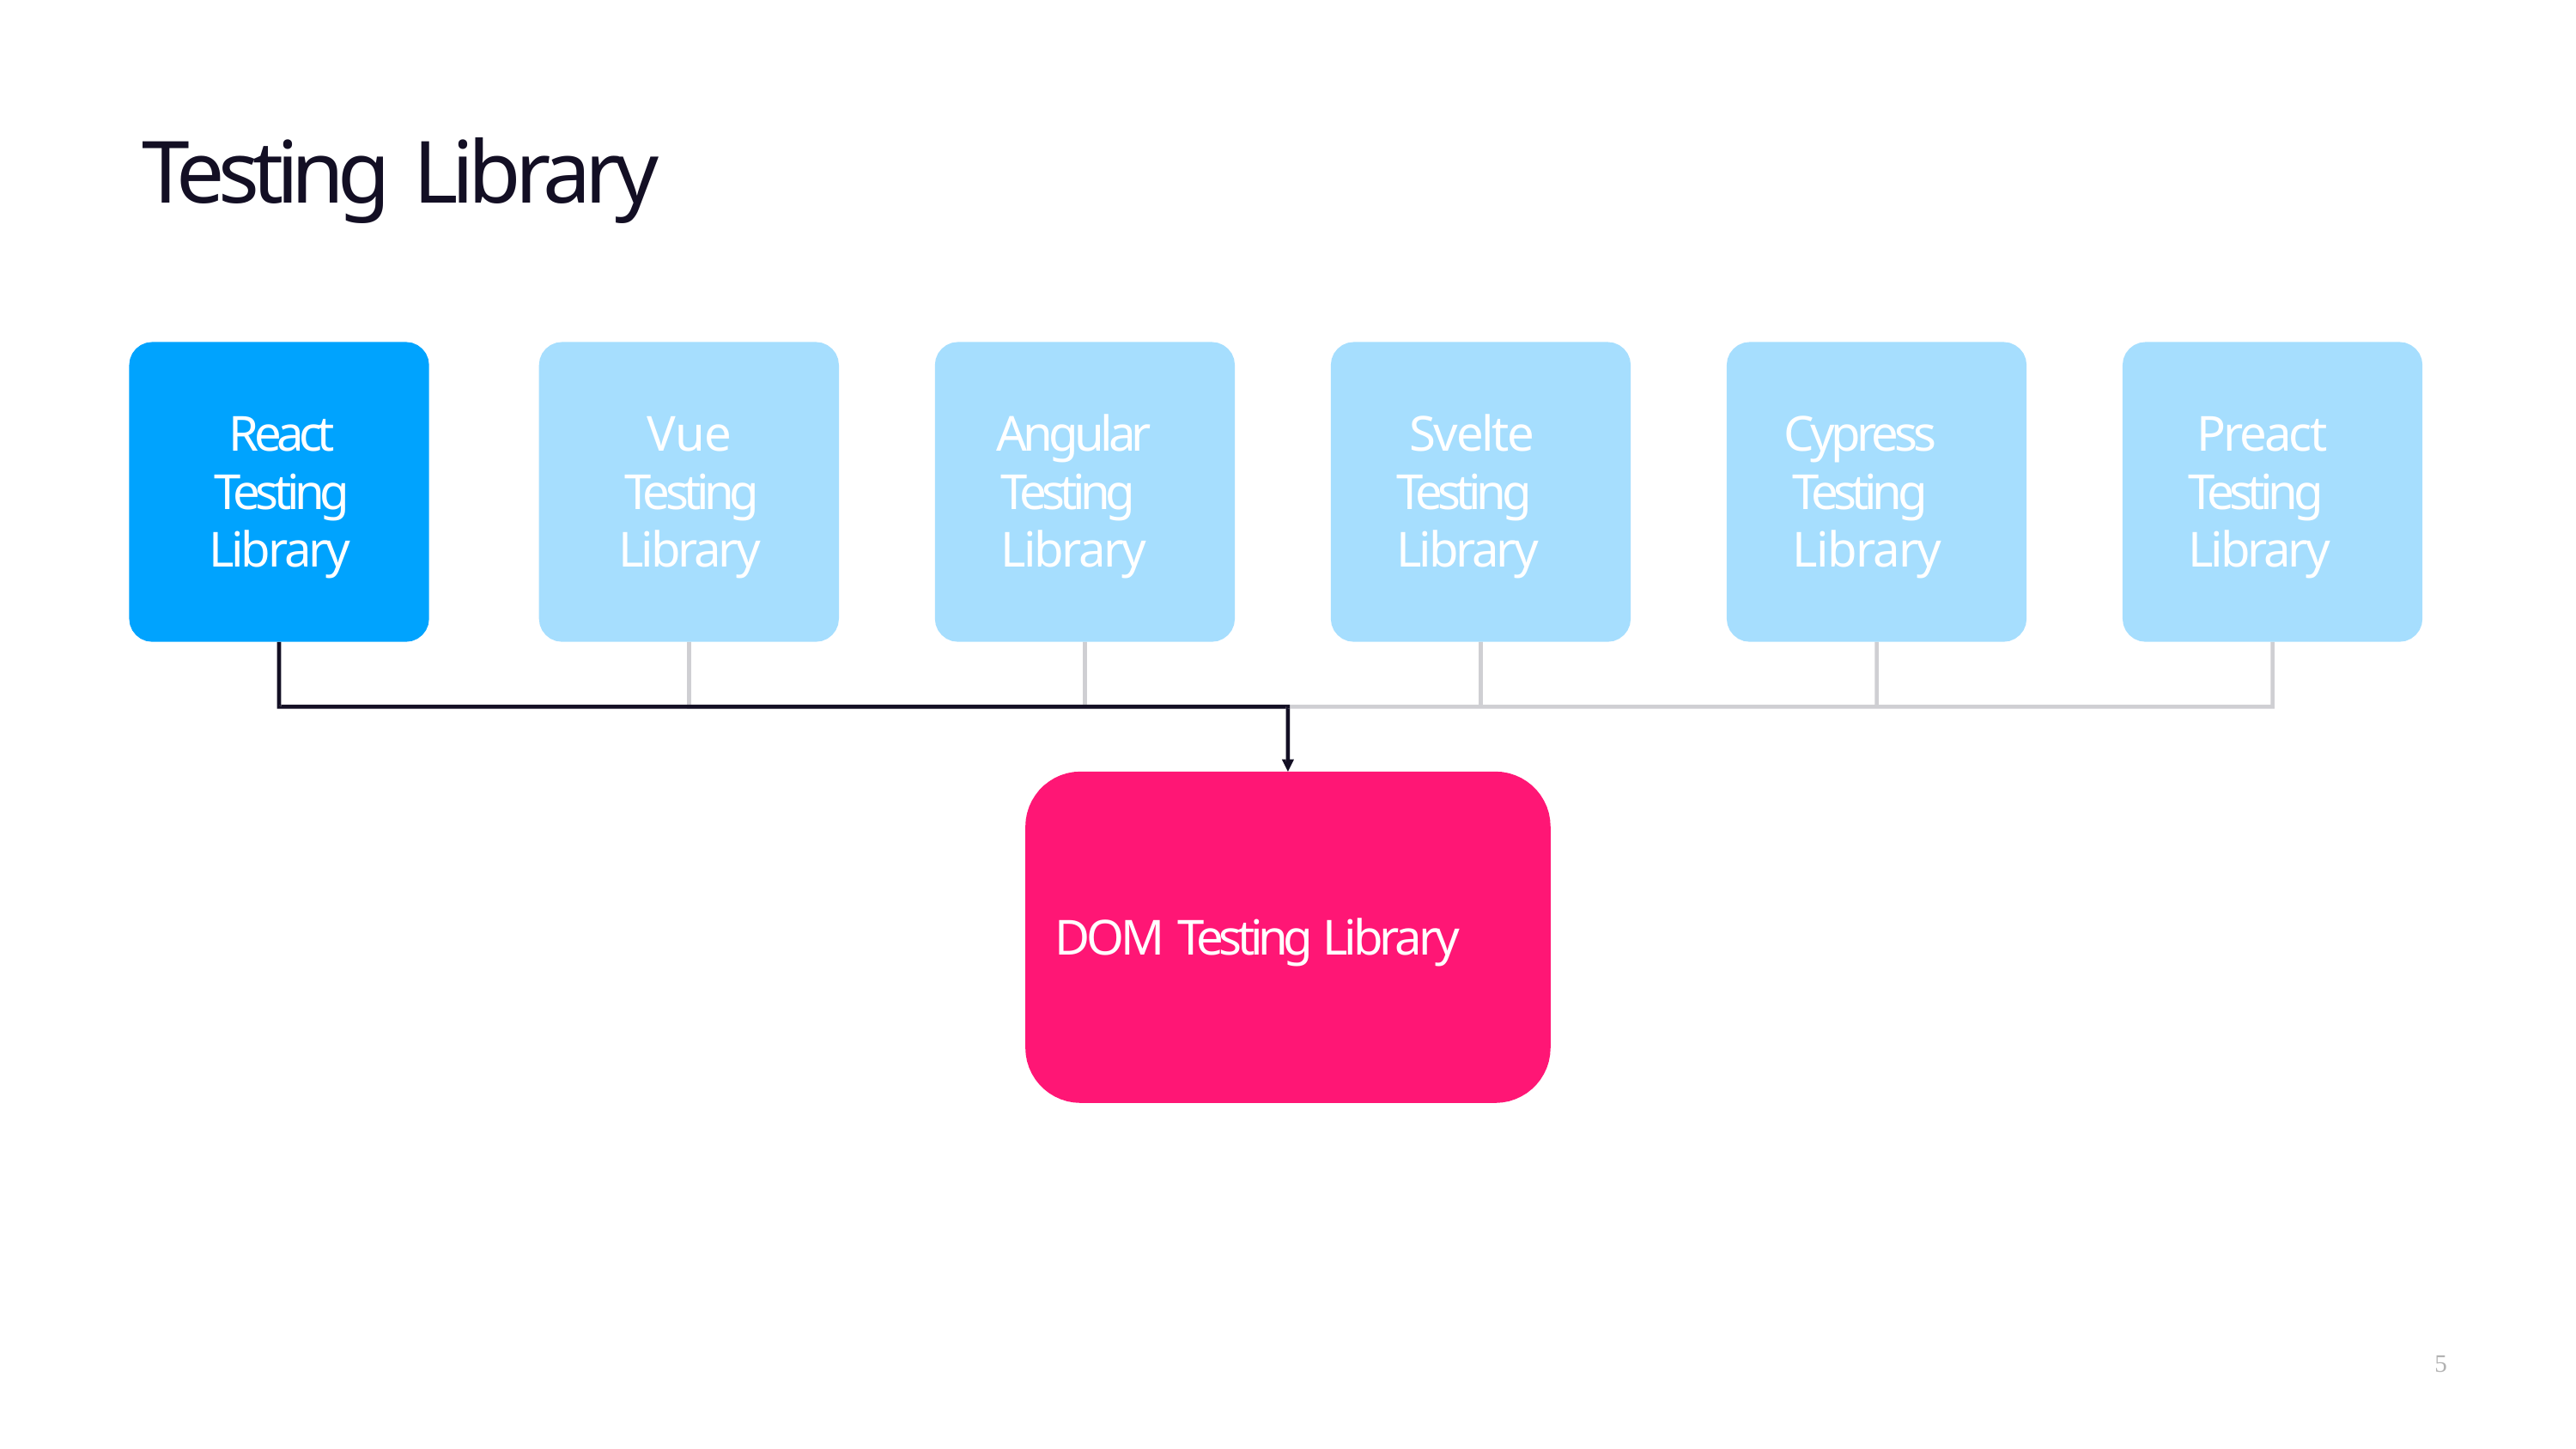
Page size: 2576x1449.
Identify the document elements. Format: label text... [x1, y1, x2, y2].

text_box Svelte Testing Library [1394, 401, 1567, 577]
text_box [1298, 641, 2275, 709]
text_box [276, 342, 1295, 773]
text_box [1726, 342, 2027, 642]
text_box Cypress Testing Library [1782, 401, 1971, 577]
slide_number 5 [1855, 1347, 2447, 1420]
text_box [1025, 771, 1551, 1103]
text_box [2122, 342, 2423, 642]
text_box [129, 342, 275, 642]
text_box [1330, 342, 1631, 642]
text_box React Testing Library [193, 401, 272, 577]
title Testing Library [140, 115, 1523, 360]
text_box Preact Testing Library [2186, 401, 2359, 577]
text_box DOM Testing Library [1053, 905, 1523, 965]
